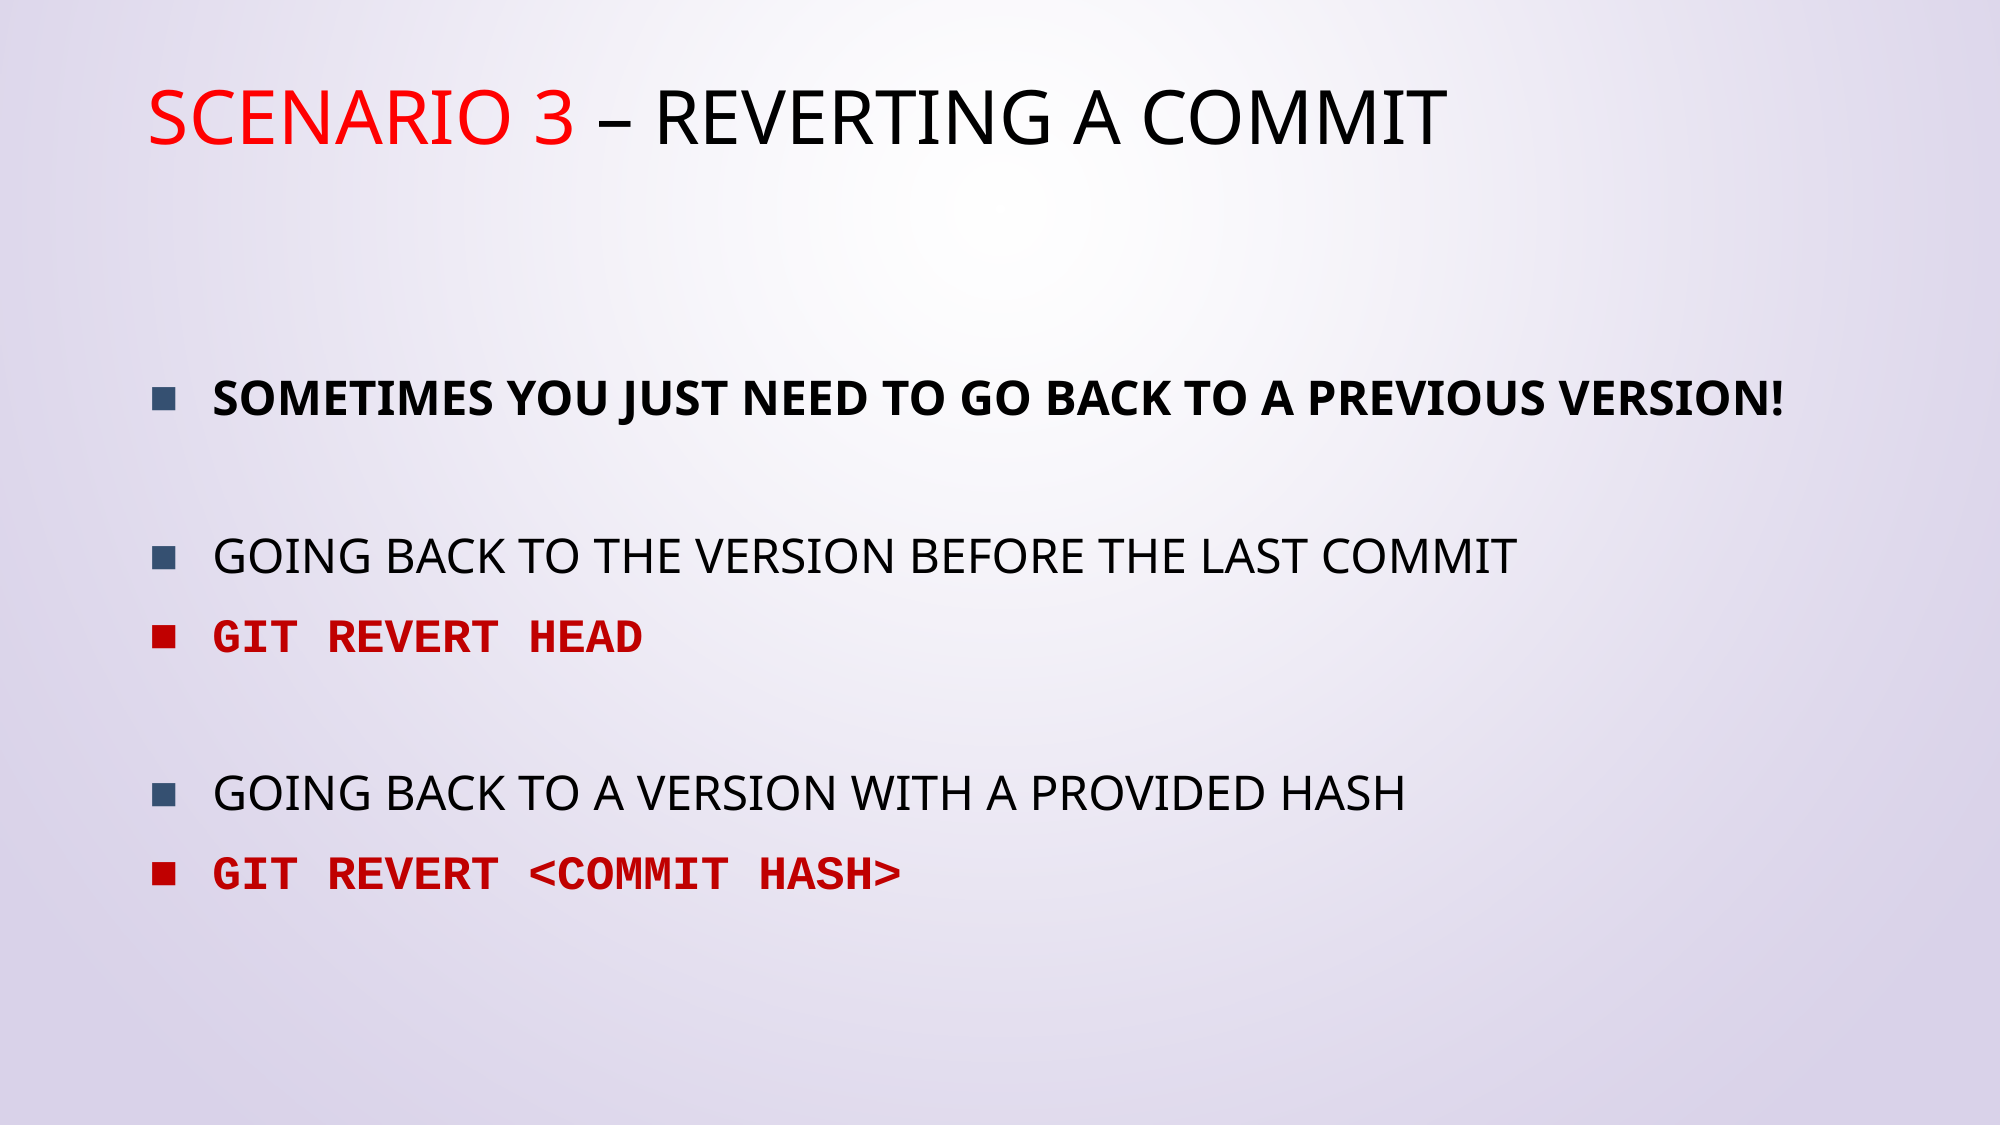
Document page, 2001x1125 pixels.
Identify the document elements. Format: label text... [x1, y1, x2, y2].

title Scenario 3 – Reverting a commit [132, 73, 1868, 233]
list Sometimes you just need to go back to a previous version! Going back to the version before the last commit git revert HEAD Going back to a version with a provided hash git revert <commit hash> [134, 364, 1866, 962]
picture [0, 0, 2000, 1125]
